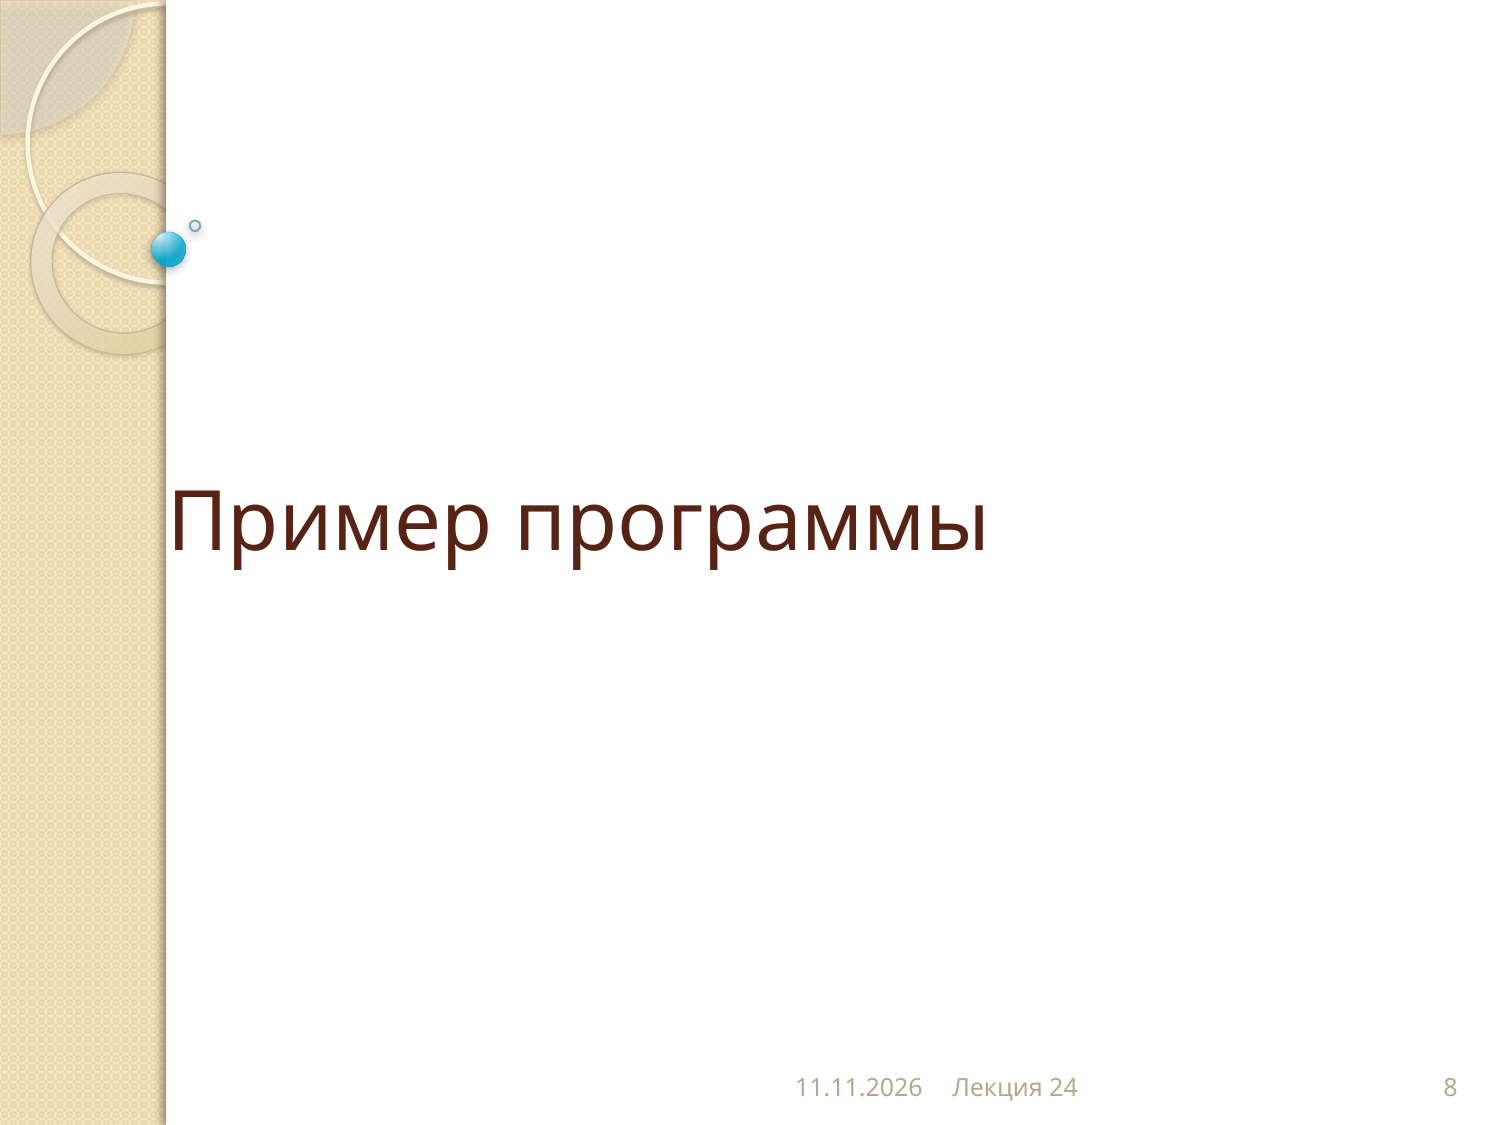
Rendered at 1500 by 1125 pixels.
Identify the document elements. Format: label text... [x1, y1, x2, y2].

title Пример программы [152, 70, 1438, 575]
footer Лекция 24 [937, 1034, 1413, 1113]
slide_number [587, 1034, 937, 1113]
slide_number 8 [1413, 1034, 1488, 1113]
